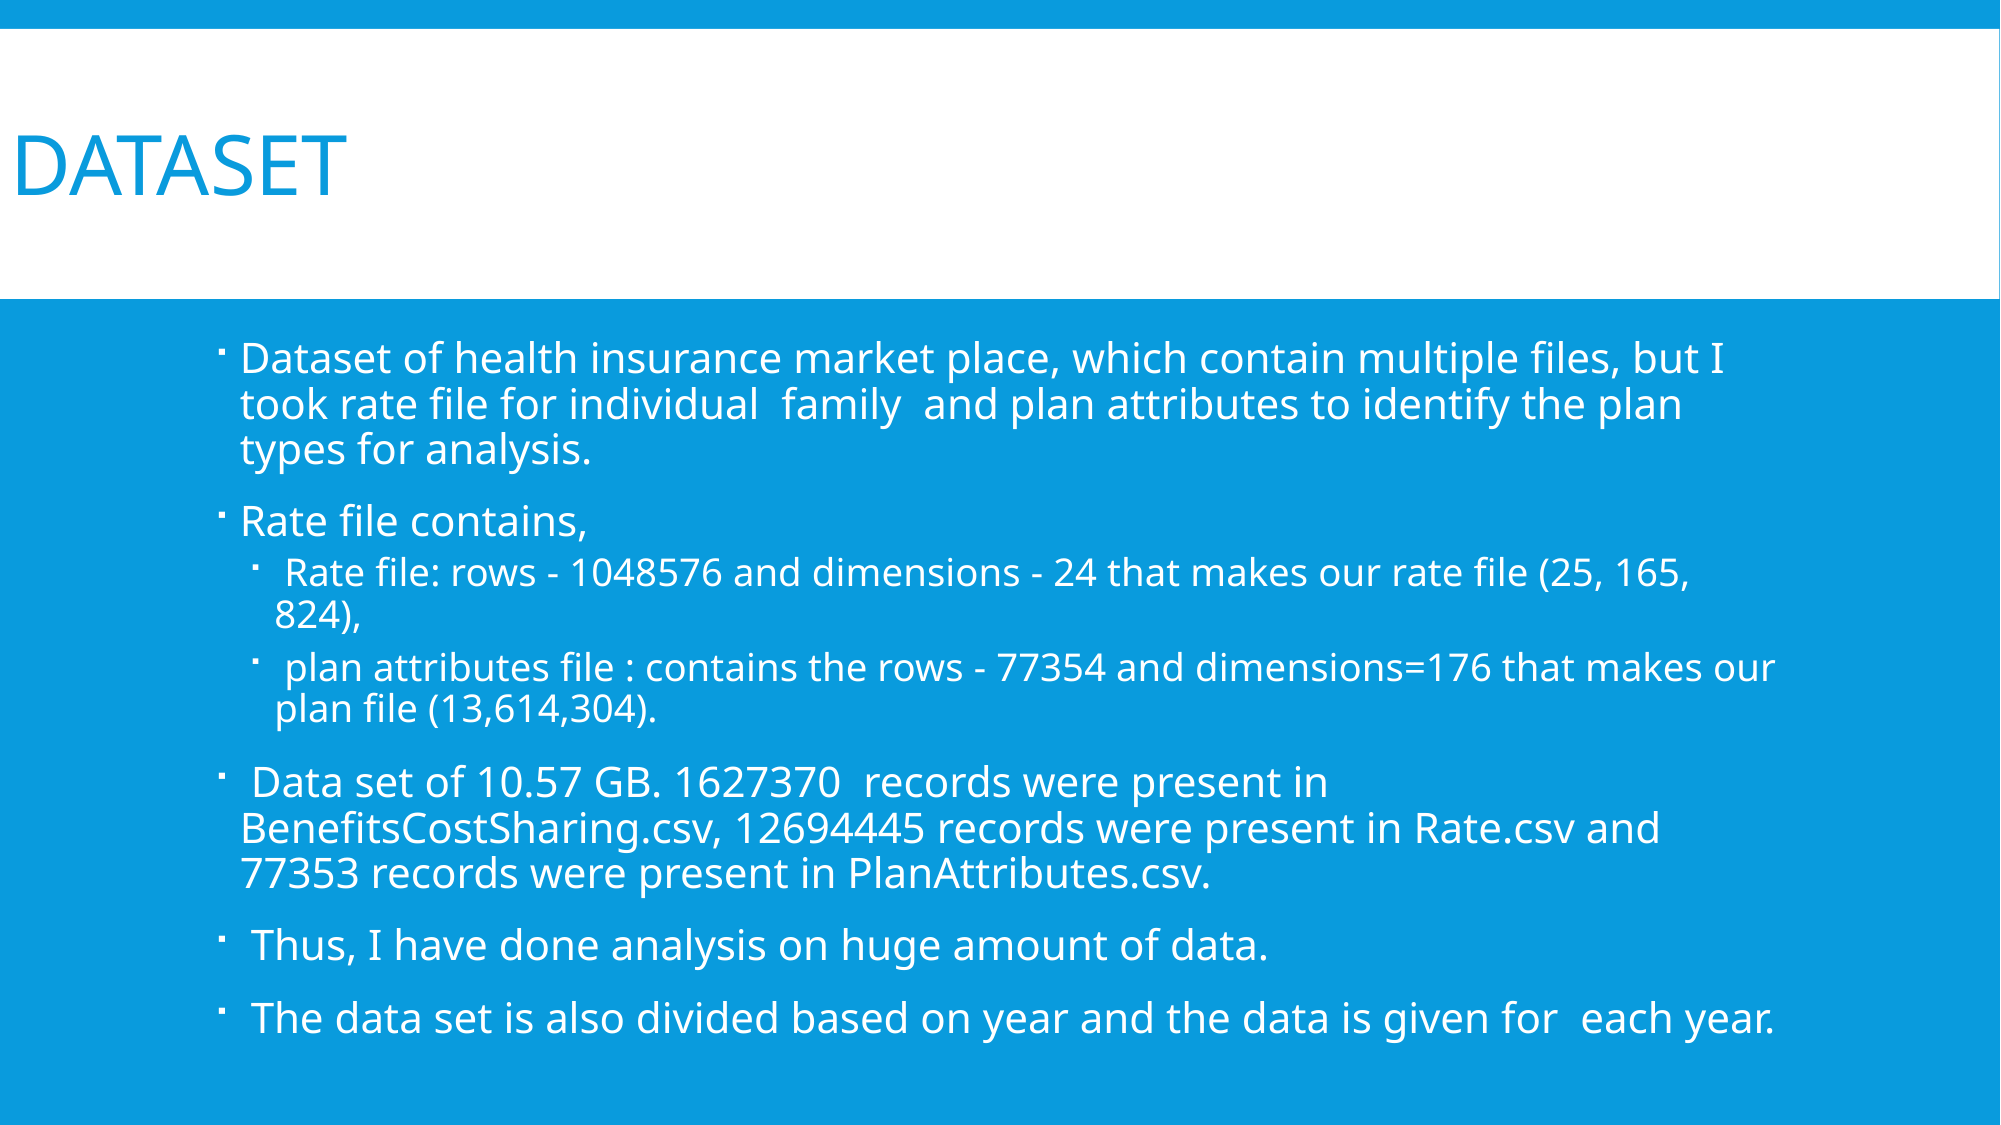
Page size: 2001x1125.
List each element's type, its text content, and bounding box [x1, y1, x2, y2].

title Dataset [0, 46, 1601, 295]
list Dataset of health insurance market place, which contain multiple files, but I took rate file for individual family and plan attributes to identify the plan types for analysis. Rate file contains, Rate file: rows - 1048576 and dimensions - 24 that makes our rate file (25, 165, 824), plan attributes file : contains the rows - 77354 and dimensions=176 that makes our plan file (13,614,304). Data set of 10.57 GB. 1627370 records were present in BenefitsCostSharing.csv, 12694445 records were present in Rate.csv and 77353 records were present in PlanAttributes.csv. Thus, I have done analysis on huge amount of data. The data set is also divided based on year and the data is given for each year. [197, 329, 1803, 1090]
